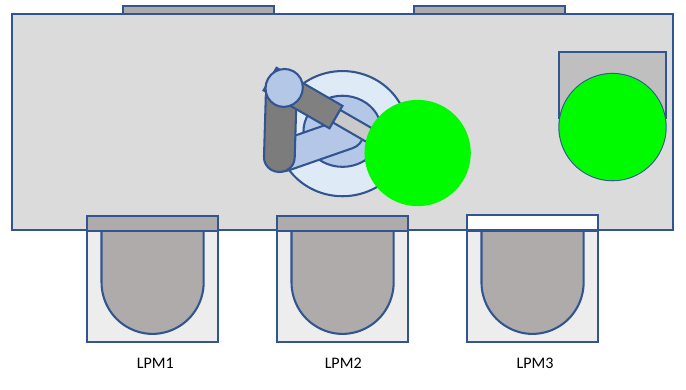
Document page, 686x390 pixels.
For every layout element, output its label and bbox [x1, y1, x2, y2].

text_box [466, 214, 599, 231]
text_box [369, 179, 376, 193]
text_box [11, 13, 674, 231]
text_box [86, 215, 219, 232]
text_box [94, 345, 580, 380]
text_box [290, 232, 395, 335]
text_box [276, 215, 409, 232]
text_box [369, 75, 400, 114]
text_box [369, 103, 379, 125]
text_box [86, 232, 219, 343]
text_box [480, 231, 585, 335]
text_box [369, 98, 472, 208]
text_box [100, 232, 205, 335]
text_box [466, 231, 599, 343]
text_box [559, 51, 666, 181]
text_box [266, 68, 369, 220]
text_box [276, 232, 409, 343]
text_box [123, 5, 565, 15]
